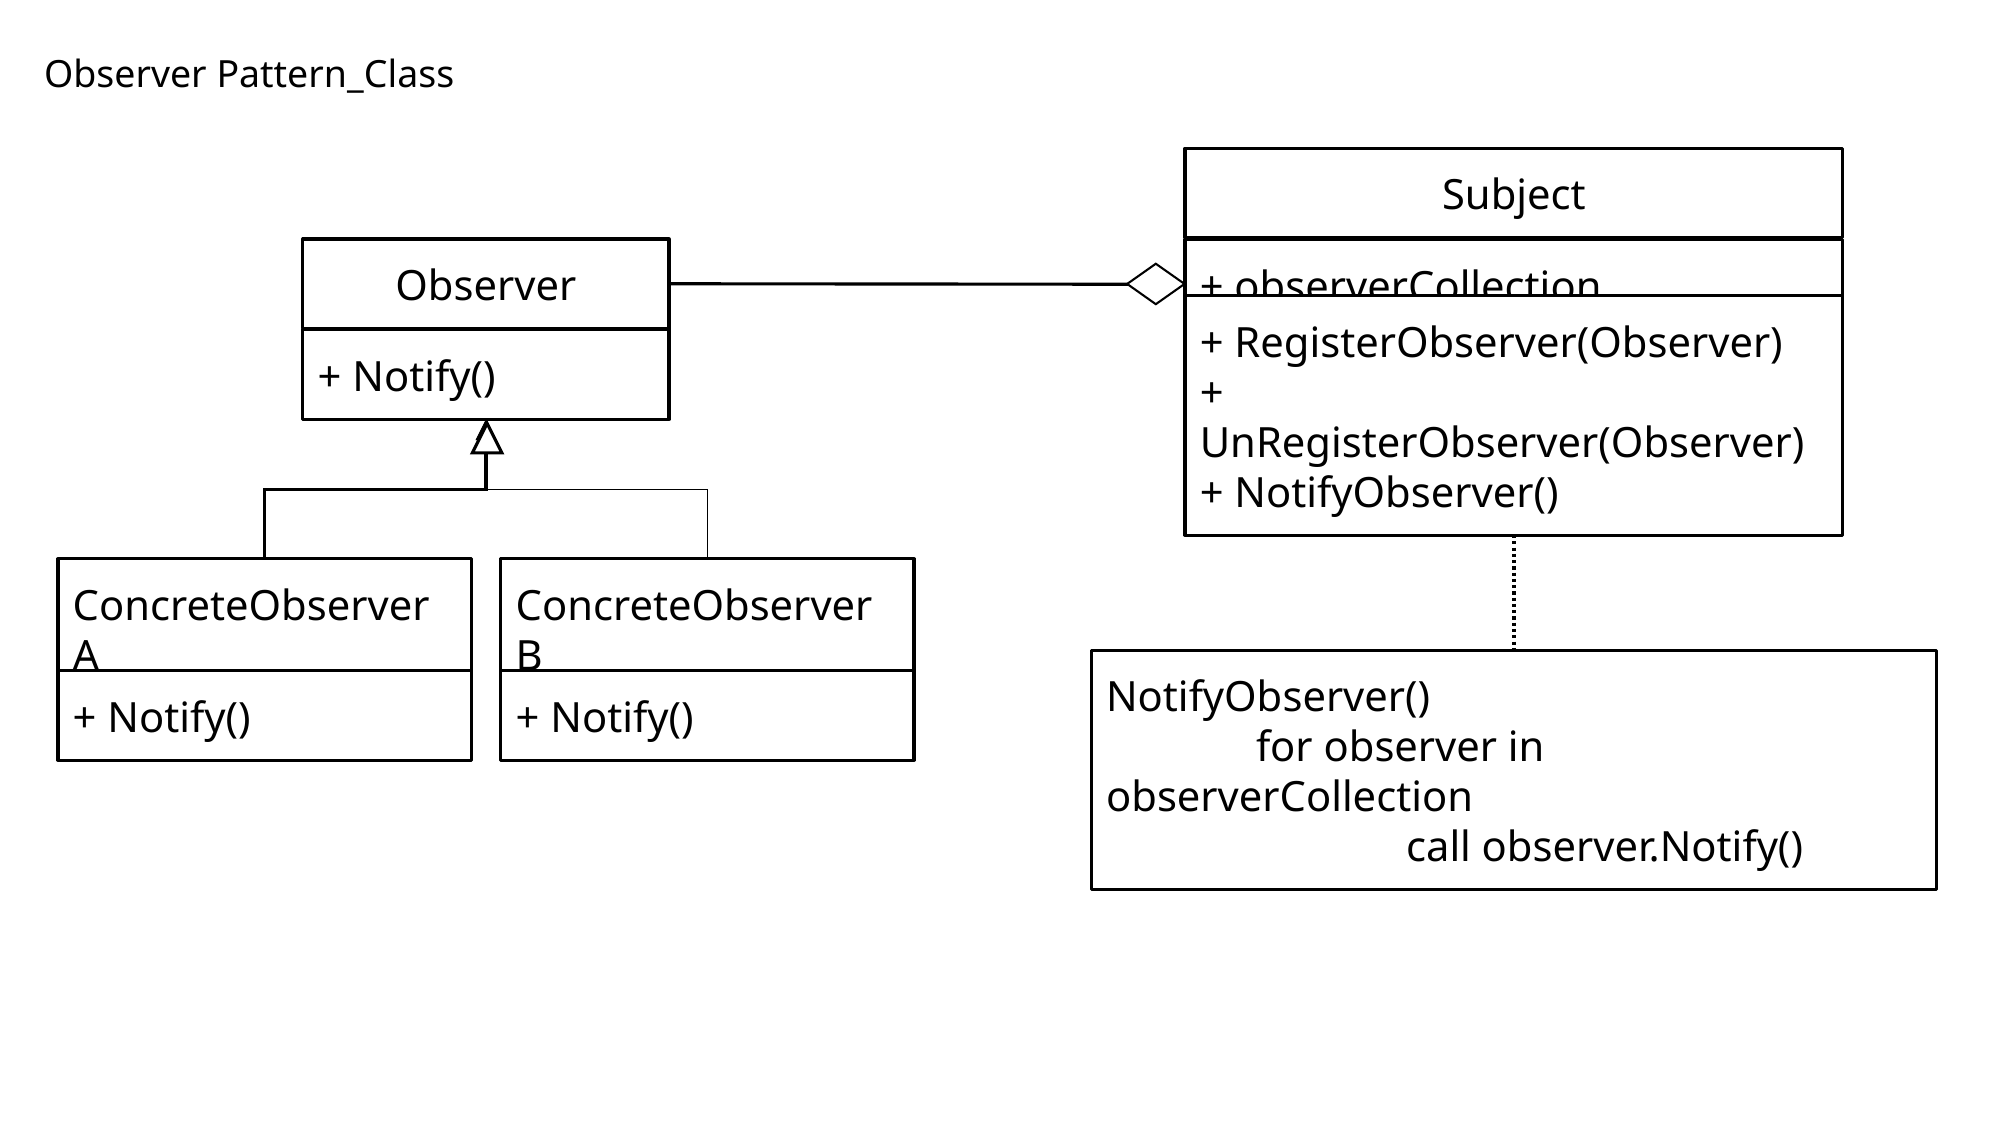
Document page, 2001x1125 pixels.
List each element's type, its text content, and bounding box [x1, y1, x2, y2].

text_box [1184, 147, 1843, 512]
text_box [1126, 285, 1184, 306]
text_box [302, 238, 670, 421]
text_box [500, 583, 914, 761]
text_box [1126, 262, 1184, 283]
text_box NotifyObserver() for observer in observerCollection call observer.Notify() [1091, 650, 1937, 890]
text_box Observer Pattern_Class [29, 42, 470, 102]
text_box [293, 391, 457, 583]
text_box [57, 583, 472, 761]
text_box [470, 421, 504, 454]
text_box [515, 391, 679, 583]
